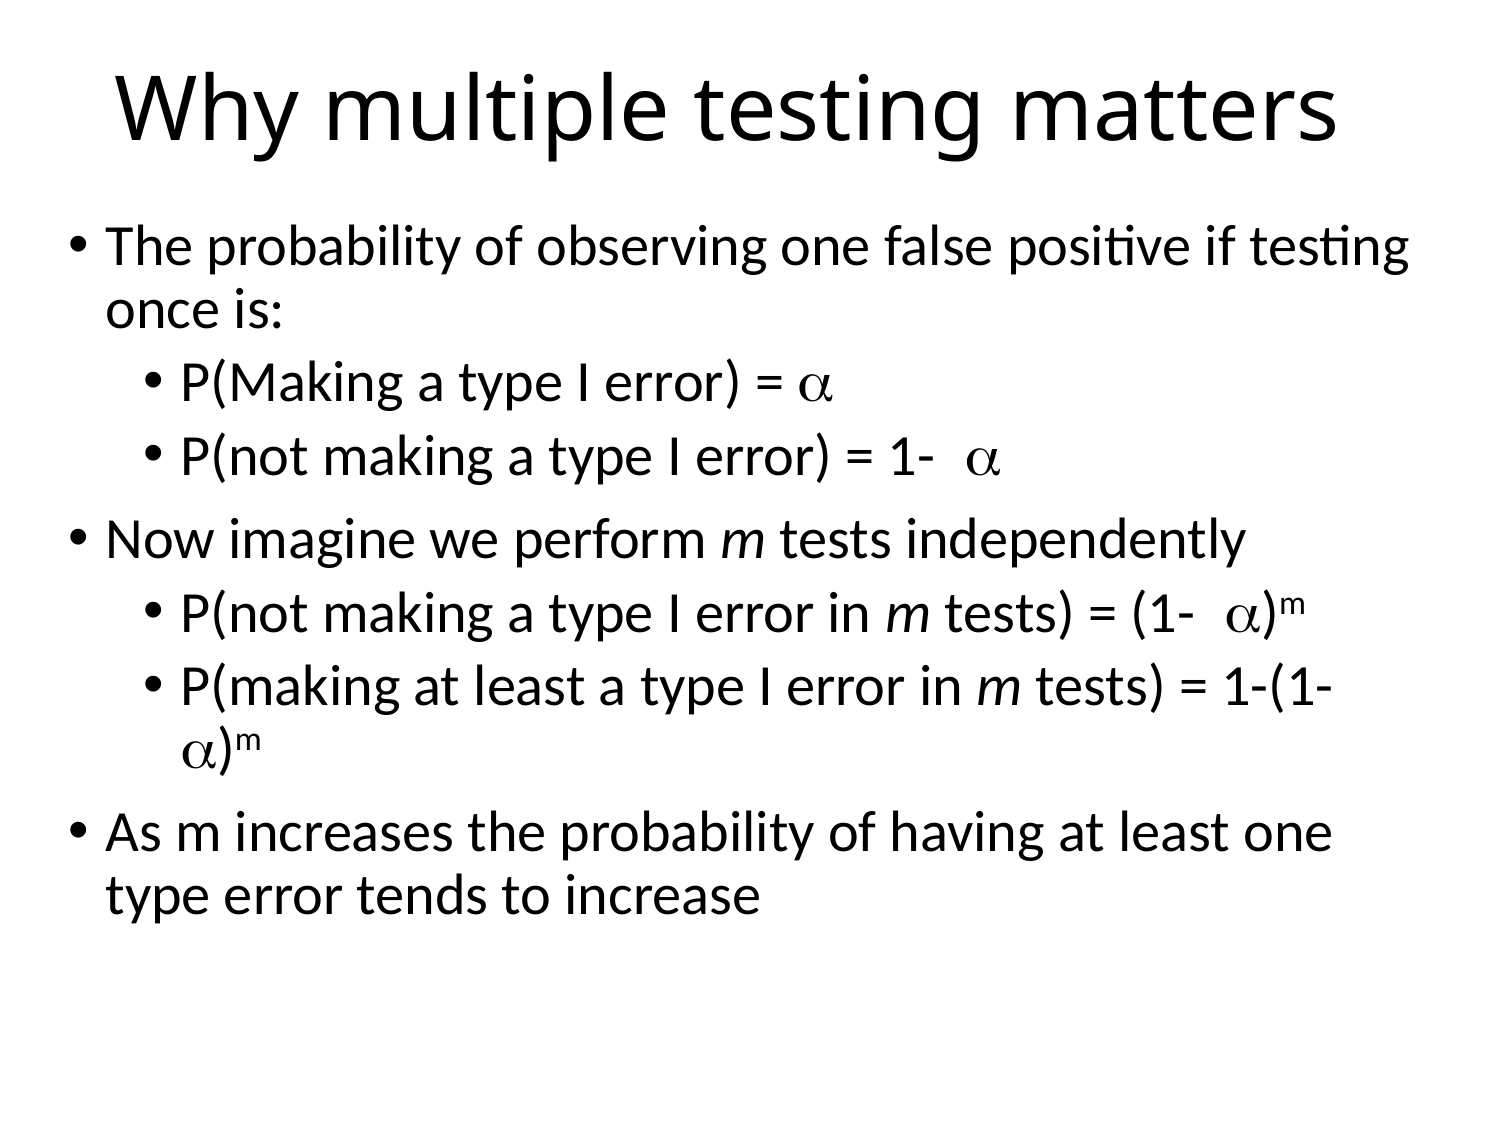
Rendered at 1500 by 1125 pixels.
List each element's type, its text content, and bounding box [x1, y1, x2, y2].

list The probability of observing one false positive if testing once is: P(Making a type I error) = a P(not making a type I error) = 1- a Now imagine we perform m tests independently P(not making a type I error in m tests) = (1- a)m P(making at least a type I error in m tests) = 1-(1- a)m As m increases the probability of having at least one type error tends to increase [53, 208, 1459, 1037]
title Why multiple testing matters [99, 55, 1394, 169]
